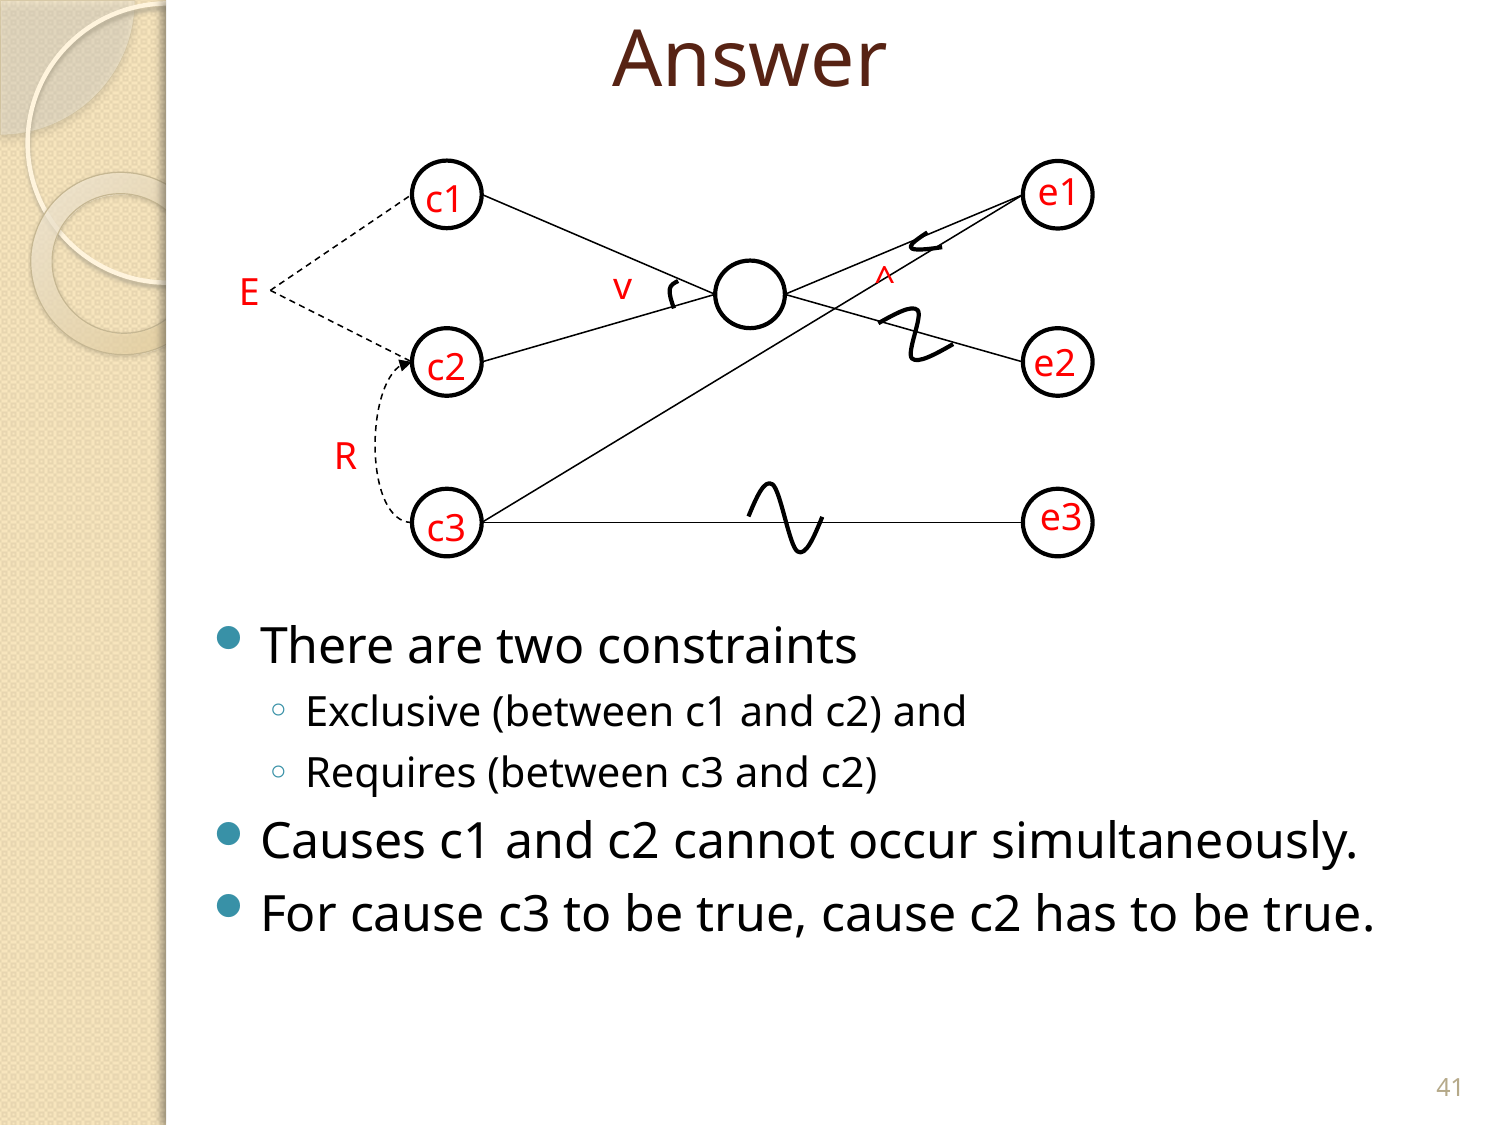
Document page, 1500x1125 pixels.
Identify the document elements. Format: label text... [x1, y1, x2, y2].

list There are two constraints Exclusive (between c1 and c2) and Requires (between c3 and c2) Causes c1 and c2 cannot occur simultaneously. For cause c3 to be true, cause c2 has to be true. [185, 605, 1480, 972]
text_box [1039, 326, 1077, 331]
text_box e2 [1029, 331, 1107, 392]
text_box c1 [410, 167, 493, 228]
text_box [422, 158, 471, 167]
slide_number 41 [1413, 1034, 1488, 1113]
text_box E [223, 260, 263, 321]
text_box c3 [411, 496, 493, 557]
text_box [1032, 221, 1083, 231]
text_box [270, 290, 413, 363]
text_box c2 [417, 335, 474, 395]
text_box [422, 326, 472, 335]
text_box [481, 194, 1024, 522]
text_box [270, 194, 413, 288]
text_box [421, 486, 472, 496]
text_box [787, 535, 817, 555]
text_box [1037, 392, 1078, 398]
text_box [1028, 545, 1087, 559]
title Answer [103, 0, 1397, 110]
text_box e1 [1022, 160, 1107, 221]
text_box R [319, 424, 366, 485]
text_box e3 [1025, 485, 1107, 545]
